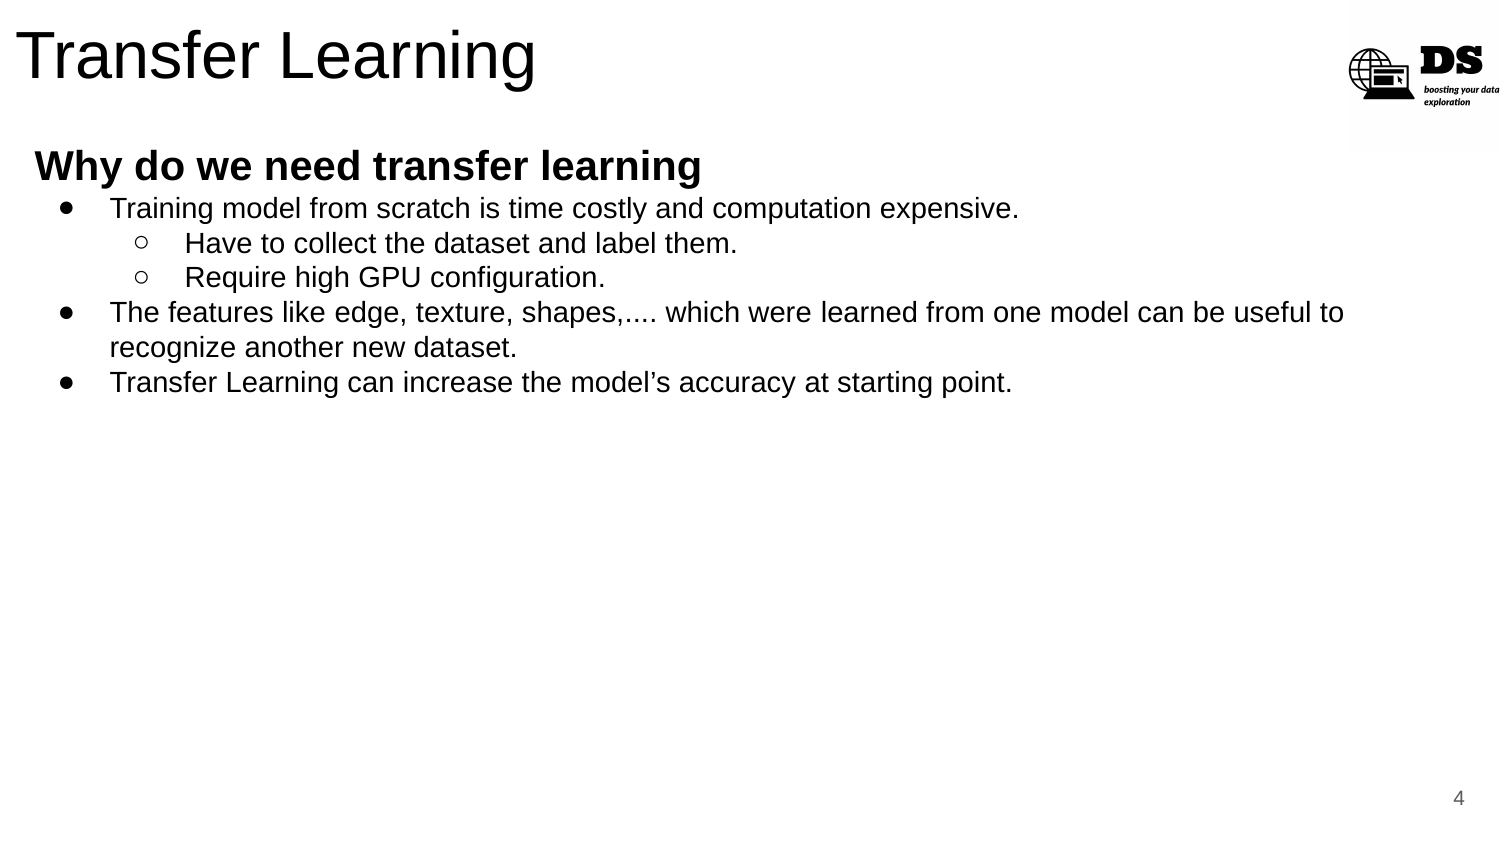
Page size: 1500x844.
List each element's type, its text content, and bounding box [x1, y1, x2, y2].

picture [1347, 0, 1500, 153]
text_box Why do we need transfer learning Training model from scratch is time costly and computation expensive. Have to collect the dataset and label them. Require high GPU configuration. The features like edge, texture, shapes,.... which were learned from one model can be useful to recognize another new dataset. Transfer Learning can increase the model’s accuracy at starting point. [19, 123, 1449, 519]
slide_number ‹#› [1389, 764, 1480, 830]
title Transfer Learning [0, 34, 1342, 108]
